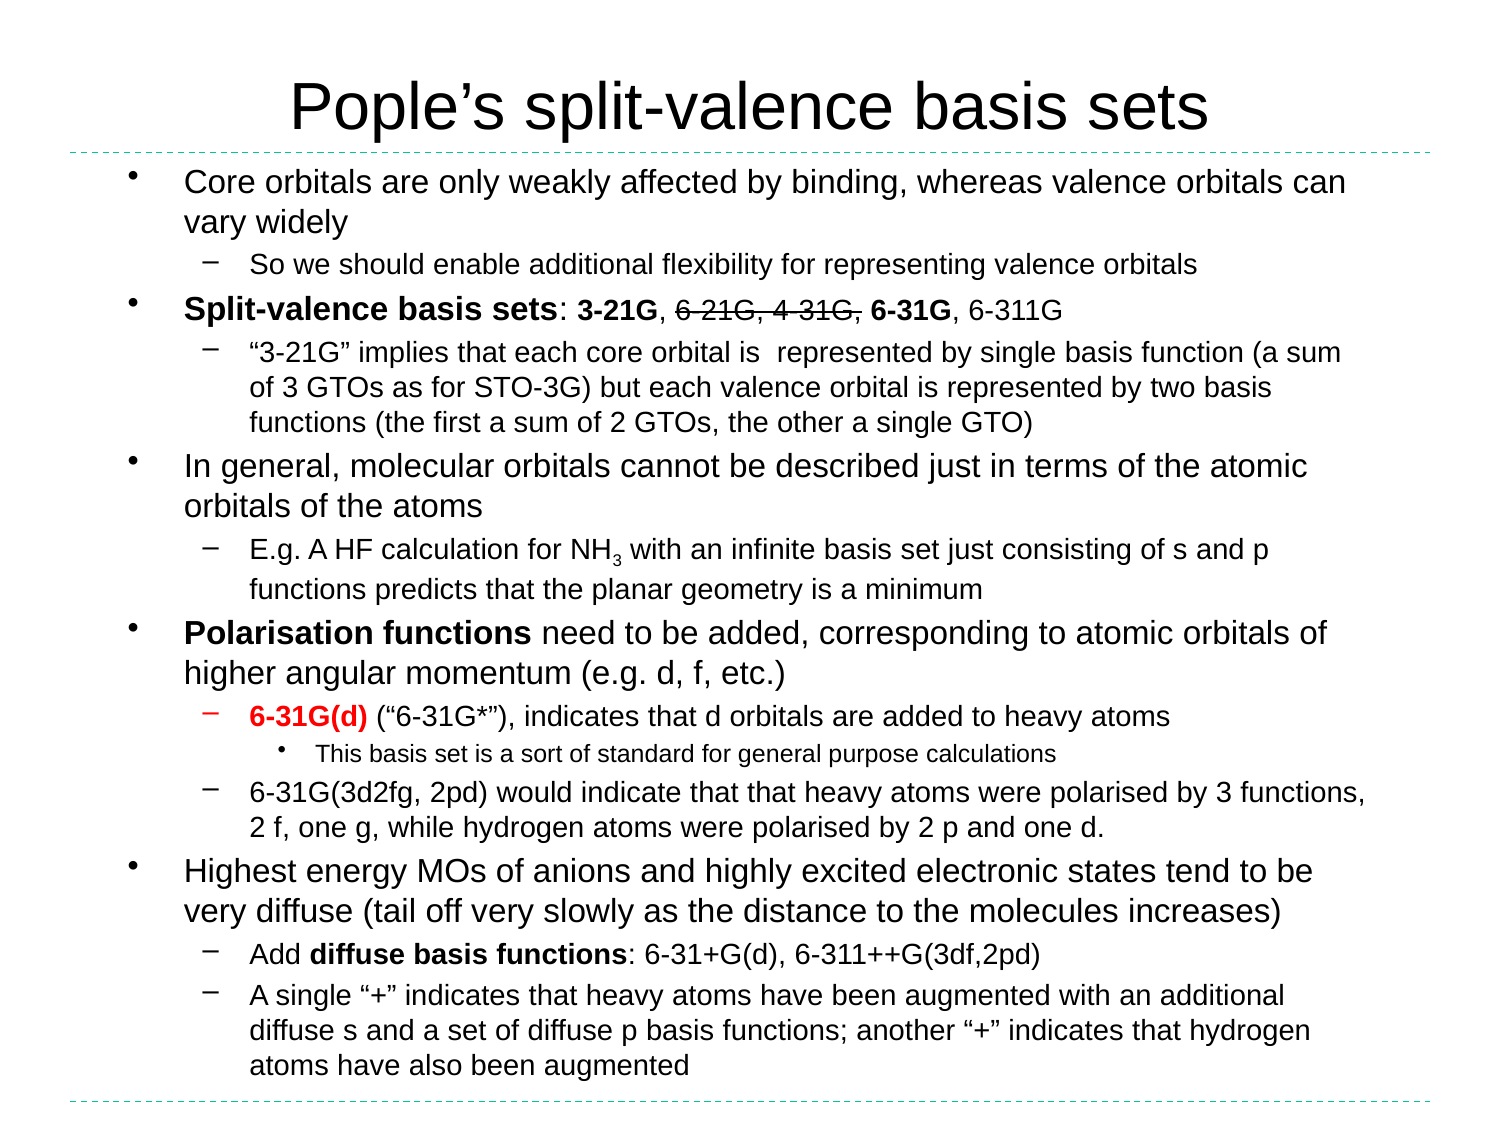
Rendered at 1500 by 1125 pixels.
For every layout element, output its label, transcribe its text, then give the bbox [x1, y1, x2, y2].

title Pople’s split-valence basis sets [112, 52, 1388, 152]
list Core orbitals are only weakly affected by binding, whereas valence orbitals can vary widely So we should enable additional flexibility for representing valence orbitals Split-valence basis sets: 3-21G, 6-21G, 4-31G, 6-31G, 6-311G “3-21G” implies that each core orbital is represented by single basis function (a sum of 3 GTOs as for STO-3G) but each valence orbital is represented by two basis functions (the first a sum of 2 GTOs, the other a single GTO) In general, molecular orbitals cannot be described just in terms of the atomic orbitals of the atoms E.g. A HF calculation for NH3 with an infinite basis set just consisting of s and p functions predicts that the planar geometry is a minimum Polarisation functions need to be added, corresponding to atomic orbitals of higher angular momentum (e.g. d, f, etc.) 6-31G(d) (“6-31G*”), indicates that d orbitals are added to heavy atoms This basis set is a sort of standard for general purpose calculations 6-31G(3d2fg, 2pd) would indicate that that heavy atoms were polarised by 3 functions, 2 f, one g, while hydrogen atoms were polarised by 2 p and one d. Highest energy MOs of anions and highly excited electronic states tend to be very diffuse (tail off very slowly as the distance to the molecules increases) Add diffuse basis functions: 6-31+G(d), 6-311++G(3df,2pd) A single “+” indicates that heavy atoms have been augmented with an additional diffuse s and a set of diffuse p basis functions; another “+” indicates that hydrogen atoms have also been augmented [112, 152, 1388, 1091]
